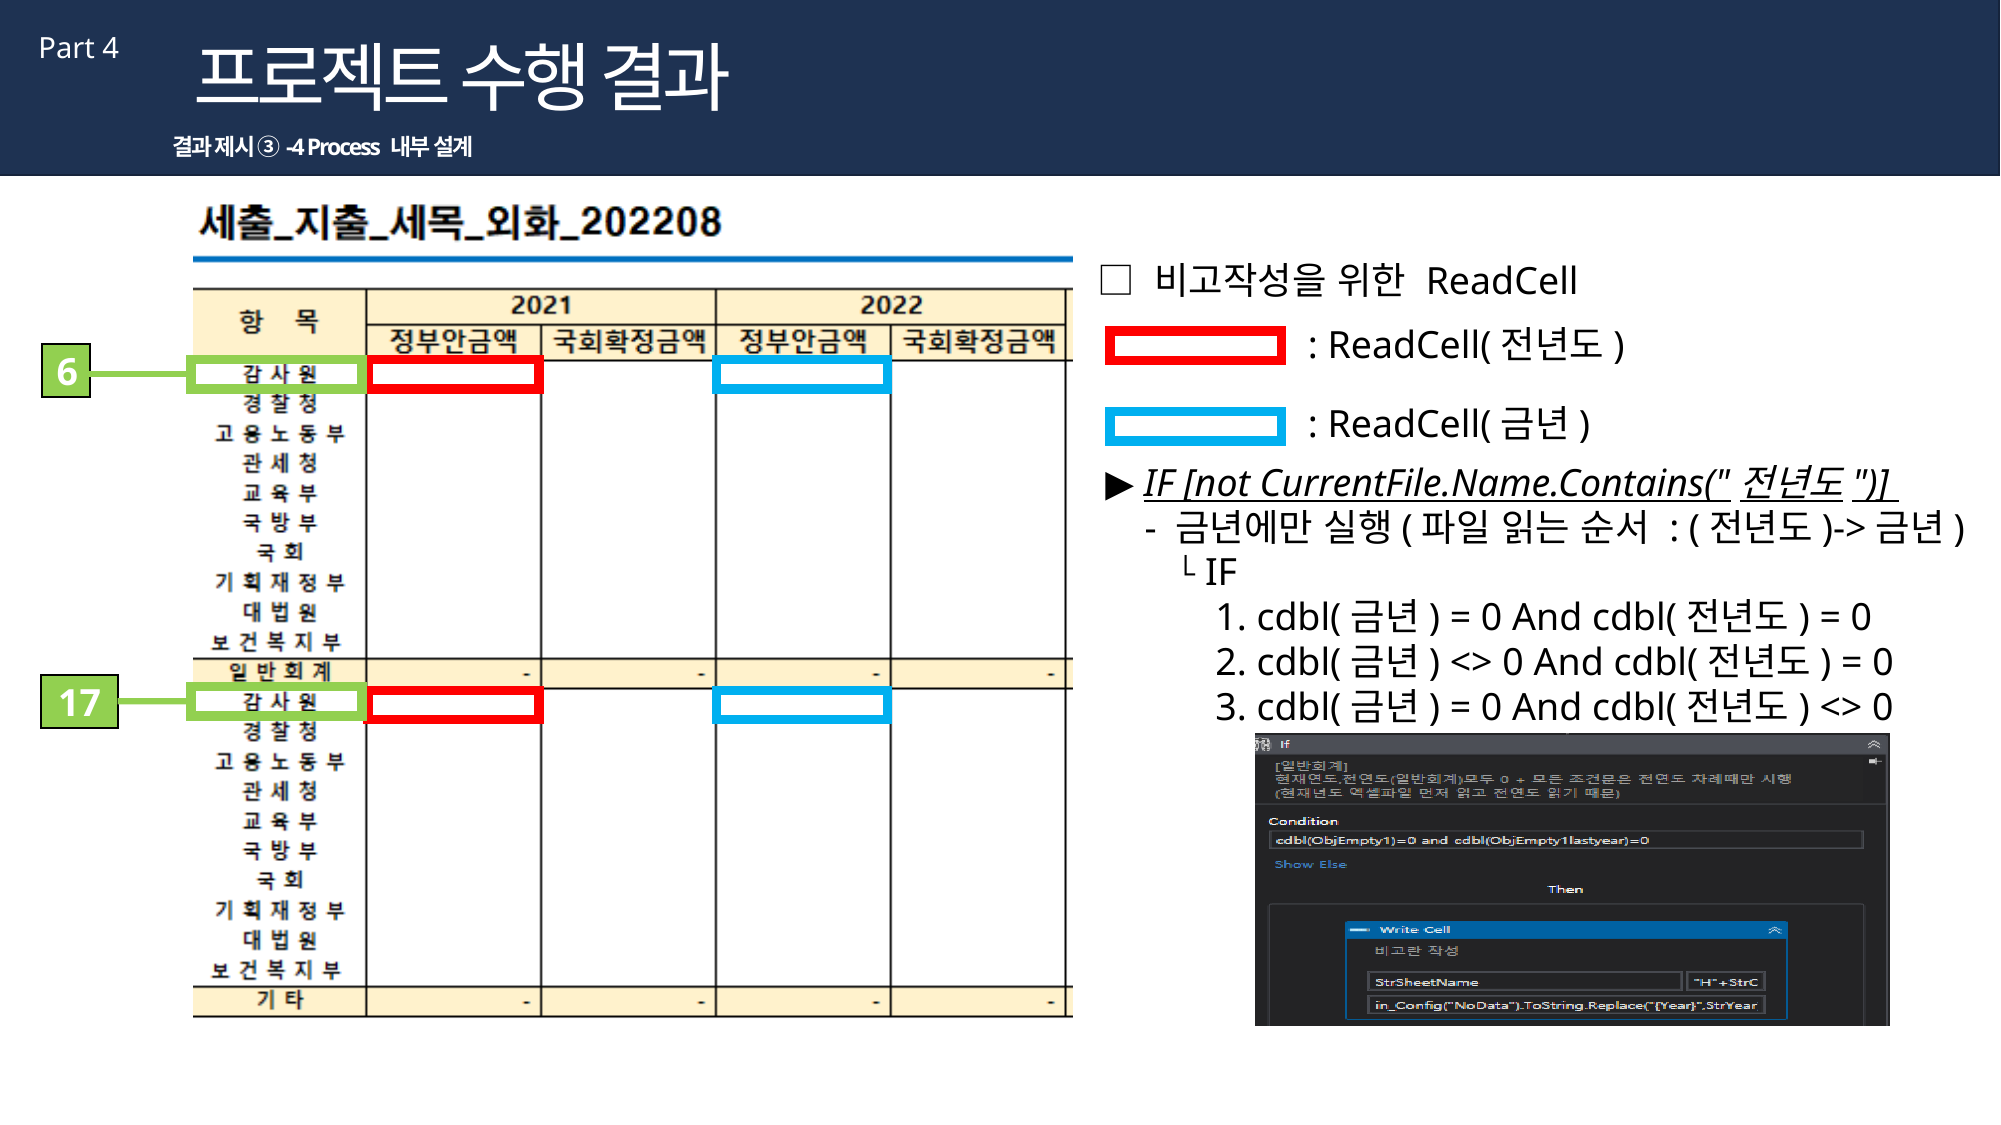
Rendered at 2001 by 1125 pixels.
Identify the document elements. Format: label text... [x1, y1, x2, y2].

text_box └ IF 1. cdbl(금년) = 0 And cdbl(전년도) = 0 2. cdbl(금년) <> 0 And cdbl(전년도) = 0 3. cdbl(금년) = 0 And cdbl(전년도) <> 0 [1151, 540, 1999, 781]
text_box 결과 제시 ③-4 Process 내부 설계 [157, 124, 490, 167]
text_box [0, 0, 2000, 176]
picture [193, 201, 1073, 1024]
text_box □ 비고작성을 위한 ReadCell [1082, 249, 1707, 310]
picture [1255, 733, 1890, 1026]
text_box 17 [40, 674, 119, 729]
text_box ▶ IF [not CurrentFile.Name.Contains("전년도")] - 금년에만 실행(파일 읽는 순서 : (전년도)->금년) [1090, 451, 2000, 557]
text_box 6 [41, 343, 91, 398]
text_box : ReadCell(전년도) [1293, 314, 1890, 374]
text_box [1109, 330, 1282, 362]
text_box 프로젝트 수행 결과 [179, 22, 747, 128]
text_box [1109, 411, 1282, 442]
text_box : ReadCell(금년) [1293, 392, 1890, 451]
text_box Part 4 [23, 21, 135, 72]
